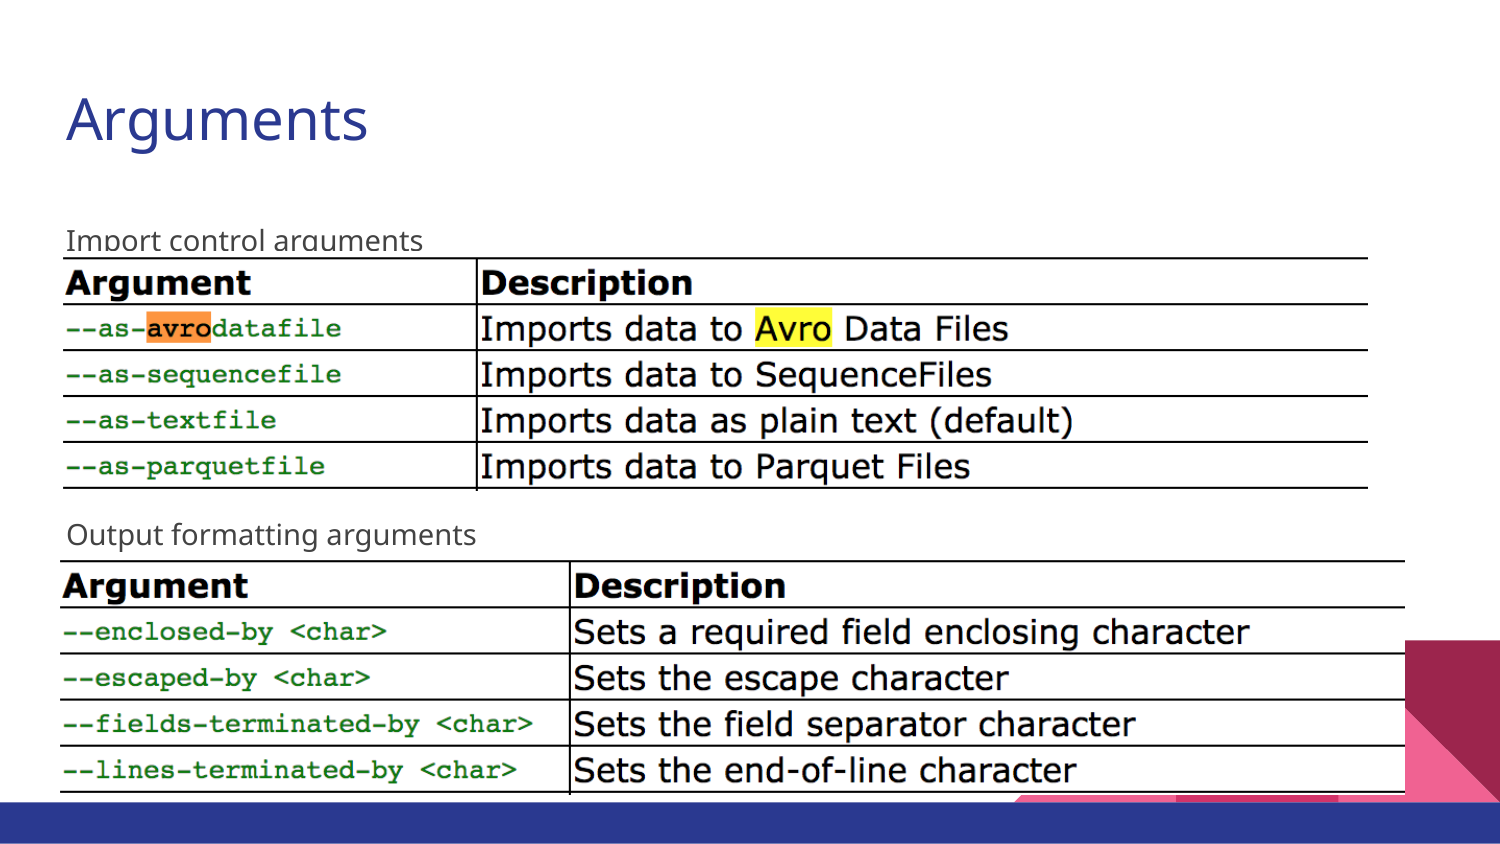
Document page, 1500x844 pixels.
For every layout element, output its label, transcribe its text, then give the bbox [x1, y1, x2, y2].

picture [58, 556, 1405, 795]
title Arguments [50, 66, 1450, 168]
picture [61, 251, 1369, 492]
list Import control arguments Output formatting arguments [50, 201, 1450, 750]
